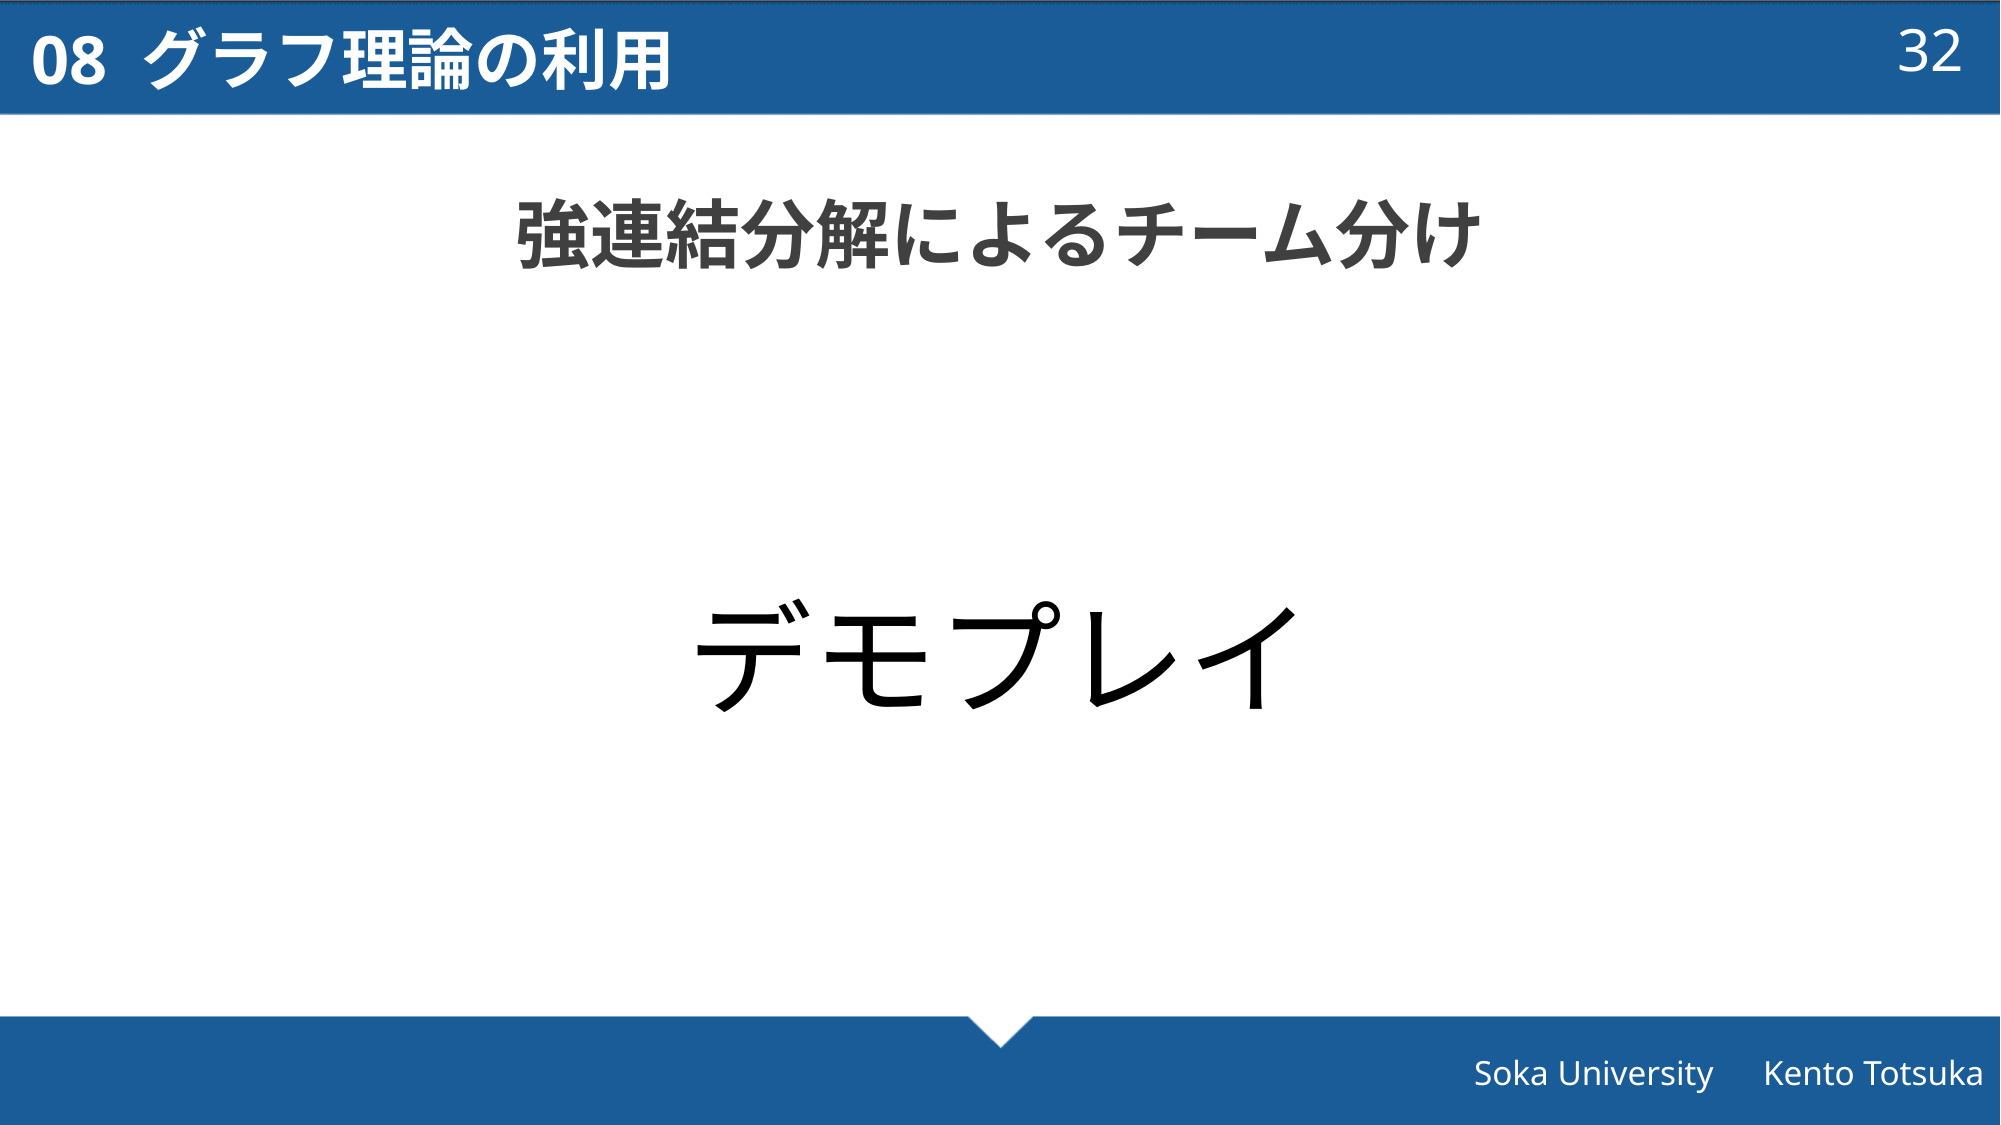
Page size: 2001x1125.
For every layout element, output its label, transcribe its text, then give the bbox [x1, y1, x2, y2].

text_box デモプレイ [585, 423, 1415, 739]
text_box Soka University Kento Totsuka [1459, 1044, 2000, 1100]
slide_number 31 [1528, 22, 1979, 83]
picture [0, 0, 2000, 1125]
text_box 08 グラフ理論の利用 [16, 10, 690, 106]
text_box 強連結分解によるチーム分け [500, 180, 1501, 285]
